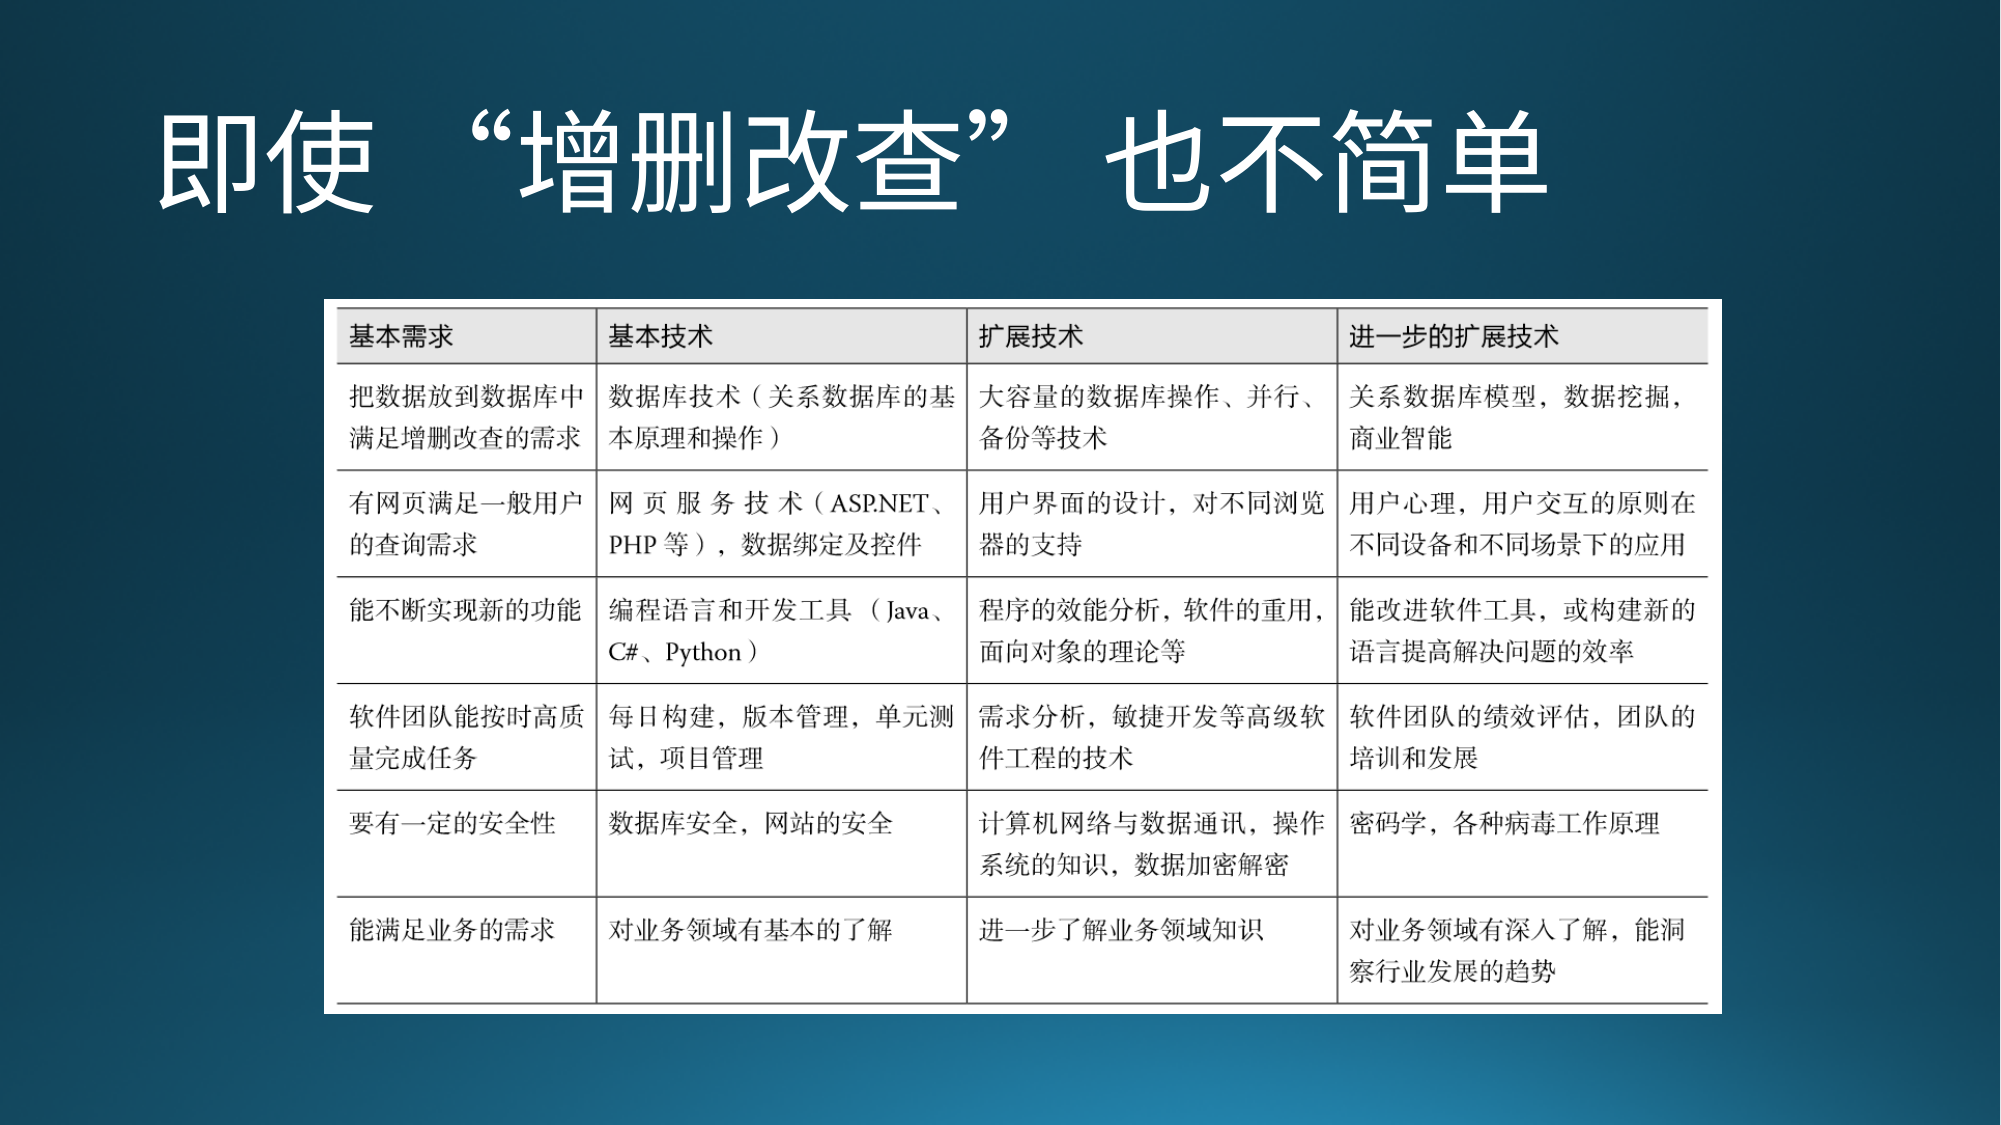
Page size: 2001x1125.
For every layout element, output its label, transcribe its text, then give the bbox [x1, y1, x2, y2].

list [324, 299, 1722, 1014]
title 即使 “增删改查” 也不简单 [137, 59, 1863, 278]
picture [0, 0, 2001, 1125]
